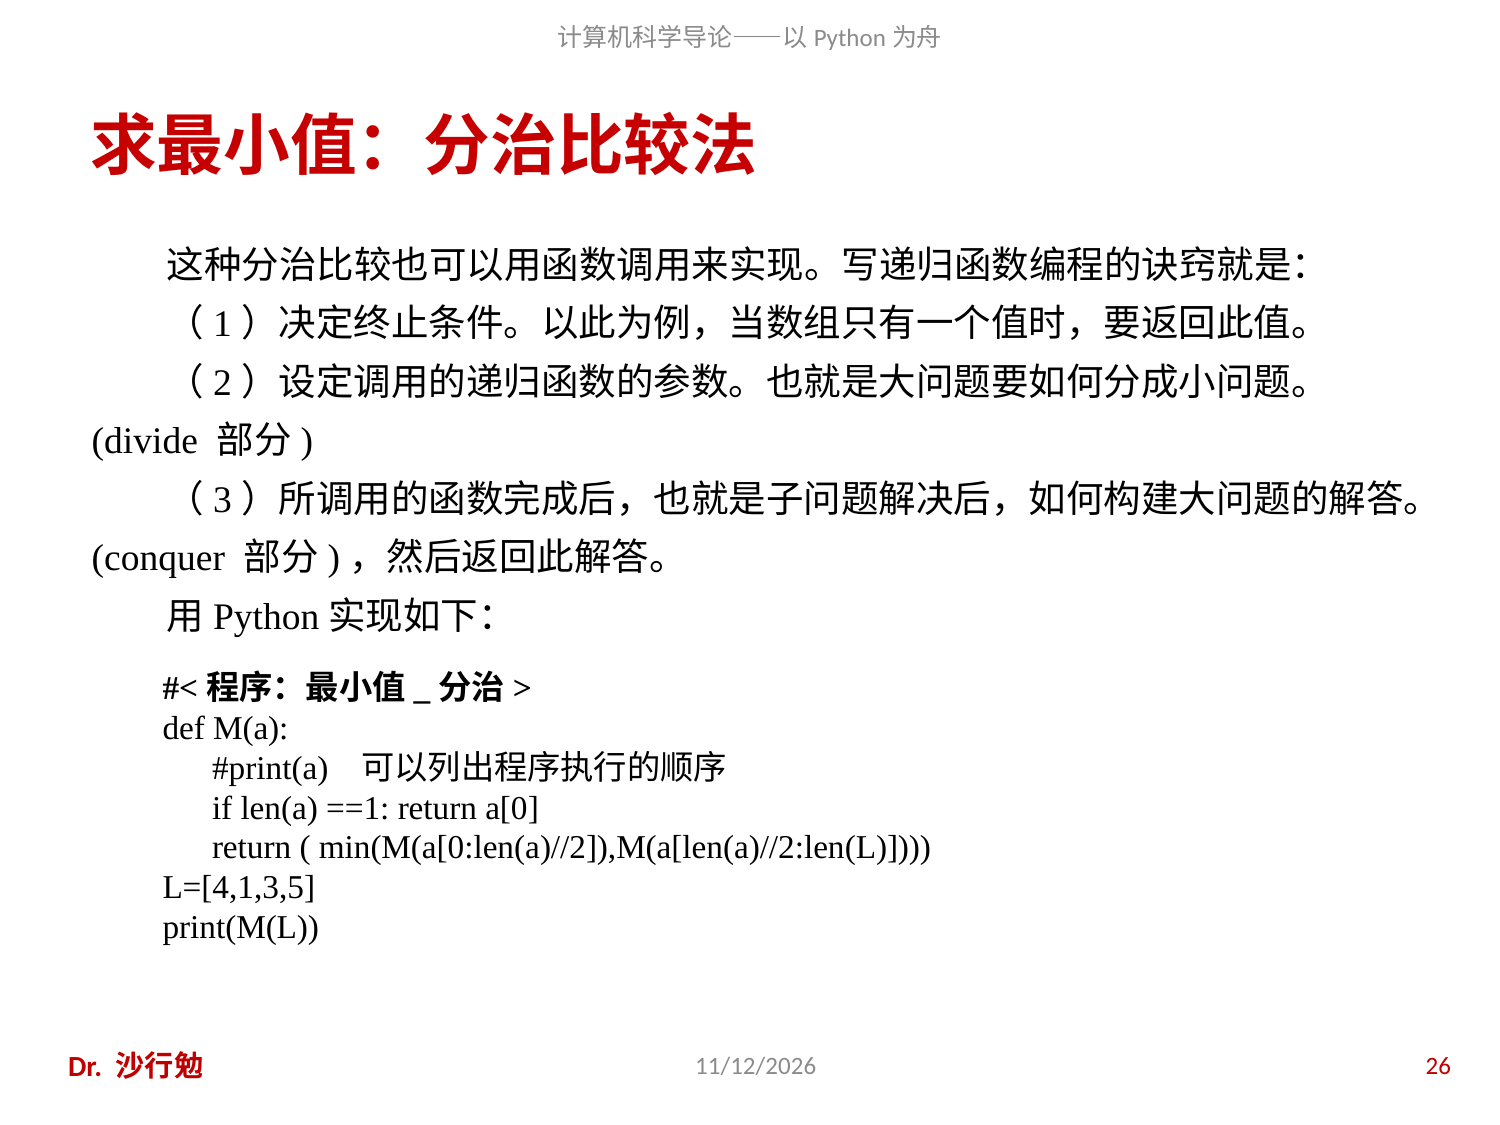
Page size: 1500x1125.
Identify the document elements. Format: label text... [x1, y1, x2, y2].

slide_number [501, 1035, 1010, 1095]
footer Dr. 沙行勉 [53, 1035, 386, 1095]
slide_number 26 [1116, 1035, 1467, 1095]
title 求最小值：分治比较法 [75, 90, 1425, 195]
list 这种分治比较也可以用函数调用来实现。写递归函数编程的诀窍就是： （1）决定终止条件。以此为例，当数组只有一个值时，要返回此值。 （2）设定调用的递归函数的参数。也就是大问题要如何分成小问题。(divide 部分) （3）所调用的函数完成后，也就是子问题解决后，如何构建大问题的解答。(conquer 部分)，然后返回此解答。 用Python实现如下： [76, 219, 1425, 634]
list #<程序：最小值_分治> def M(a): #print(a) 可以列出程序执行的顺序 if len(a) ==1: return a[0] return ( min(M(a[0:len(a)//2]),M(a[len(a)//2:len(L)]))) L=[4,1,3,5] print(M(L)) [147, 658, 1425, 1005]
